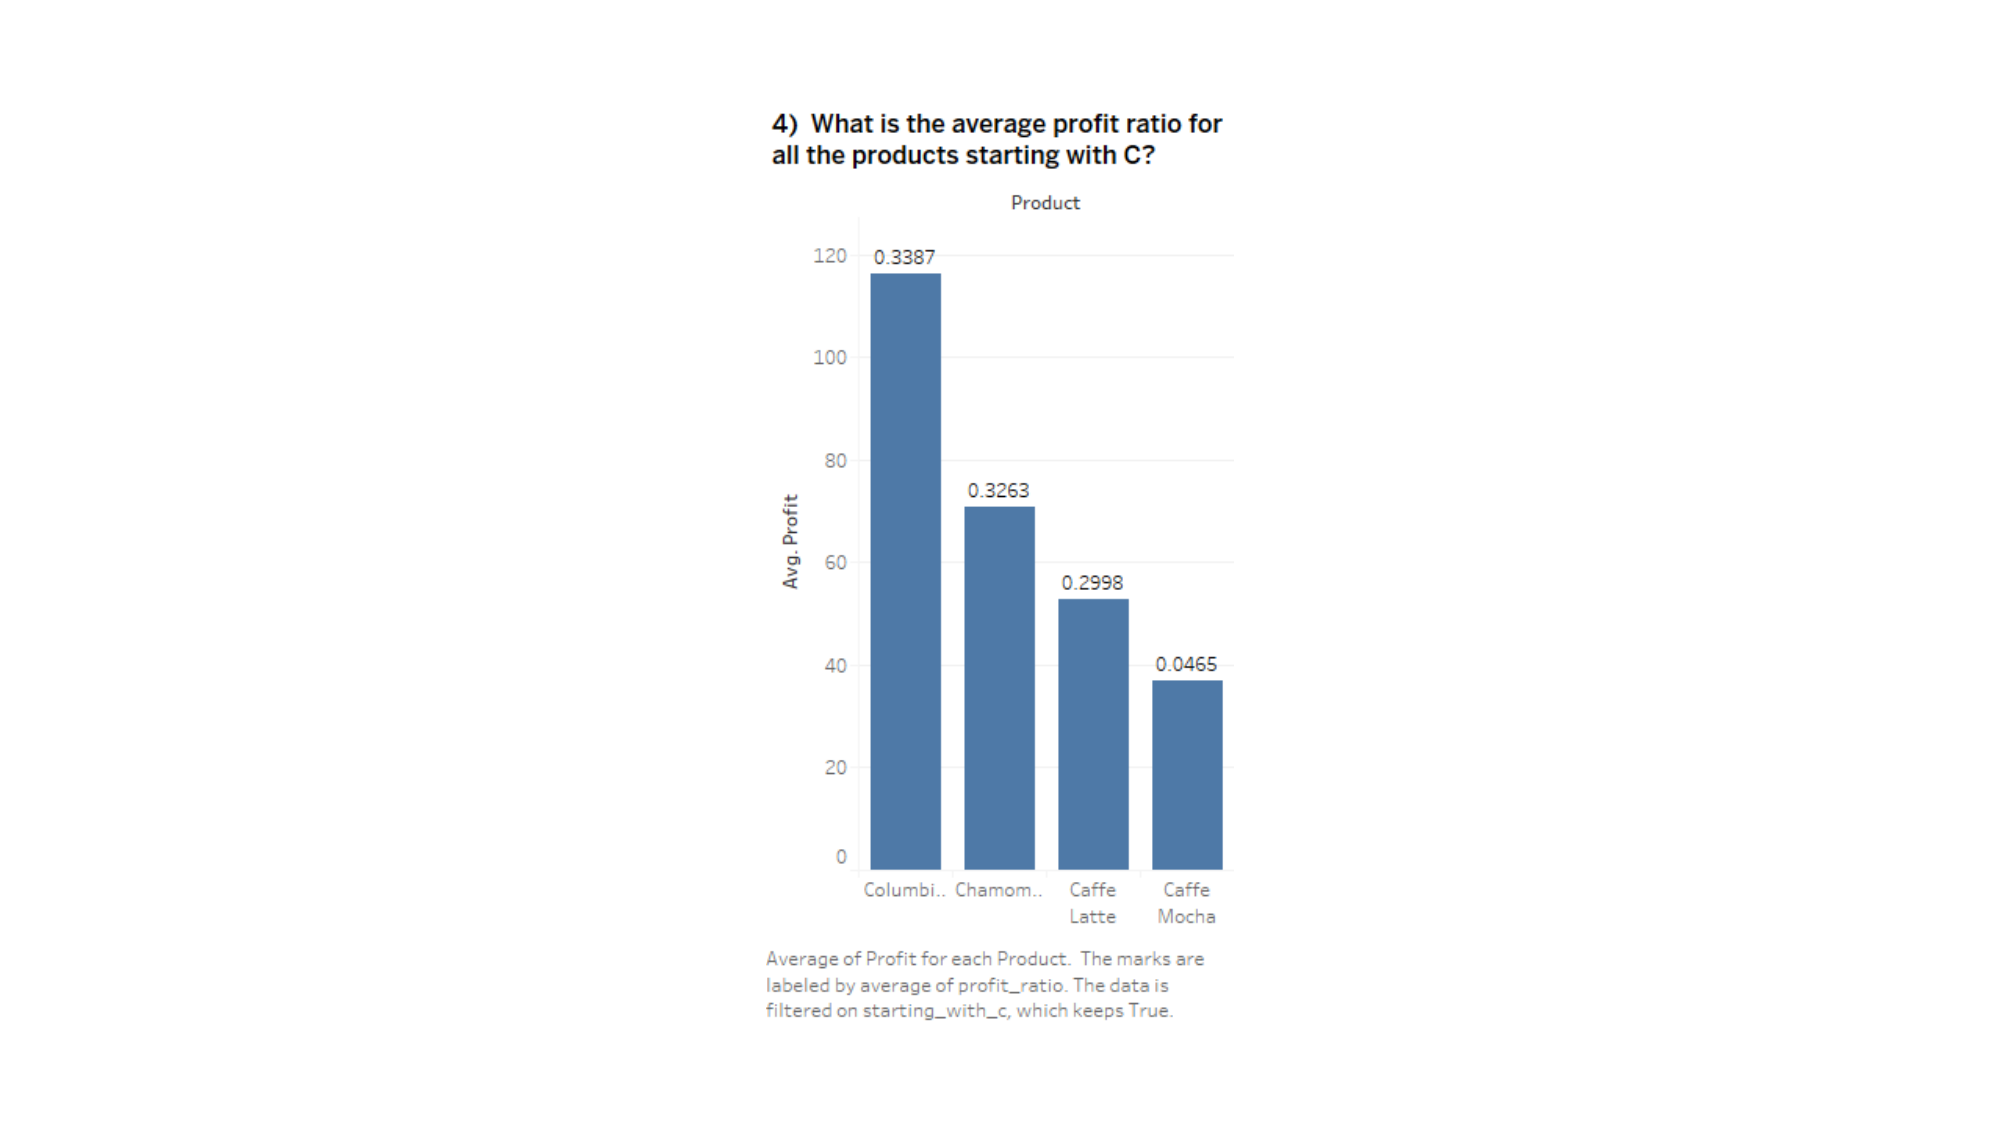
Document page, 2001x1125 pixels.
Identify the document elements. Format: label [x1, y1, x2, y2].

picture [766, 100, 1234, 1025]
